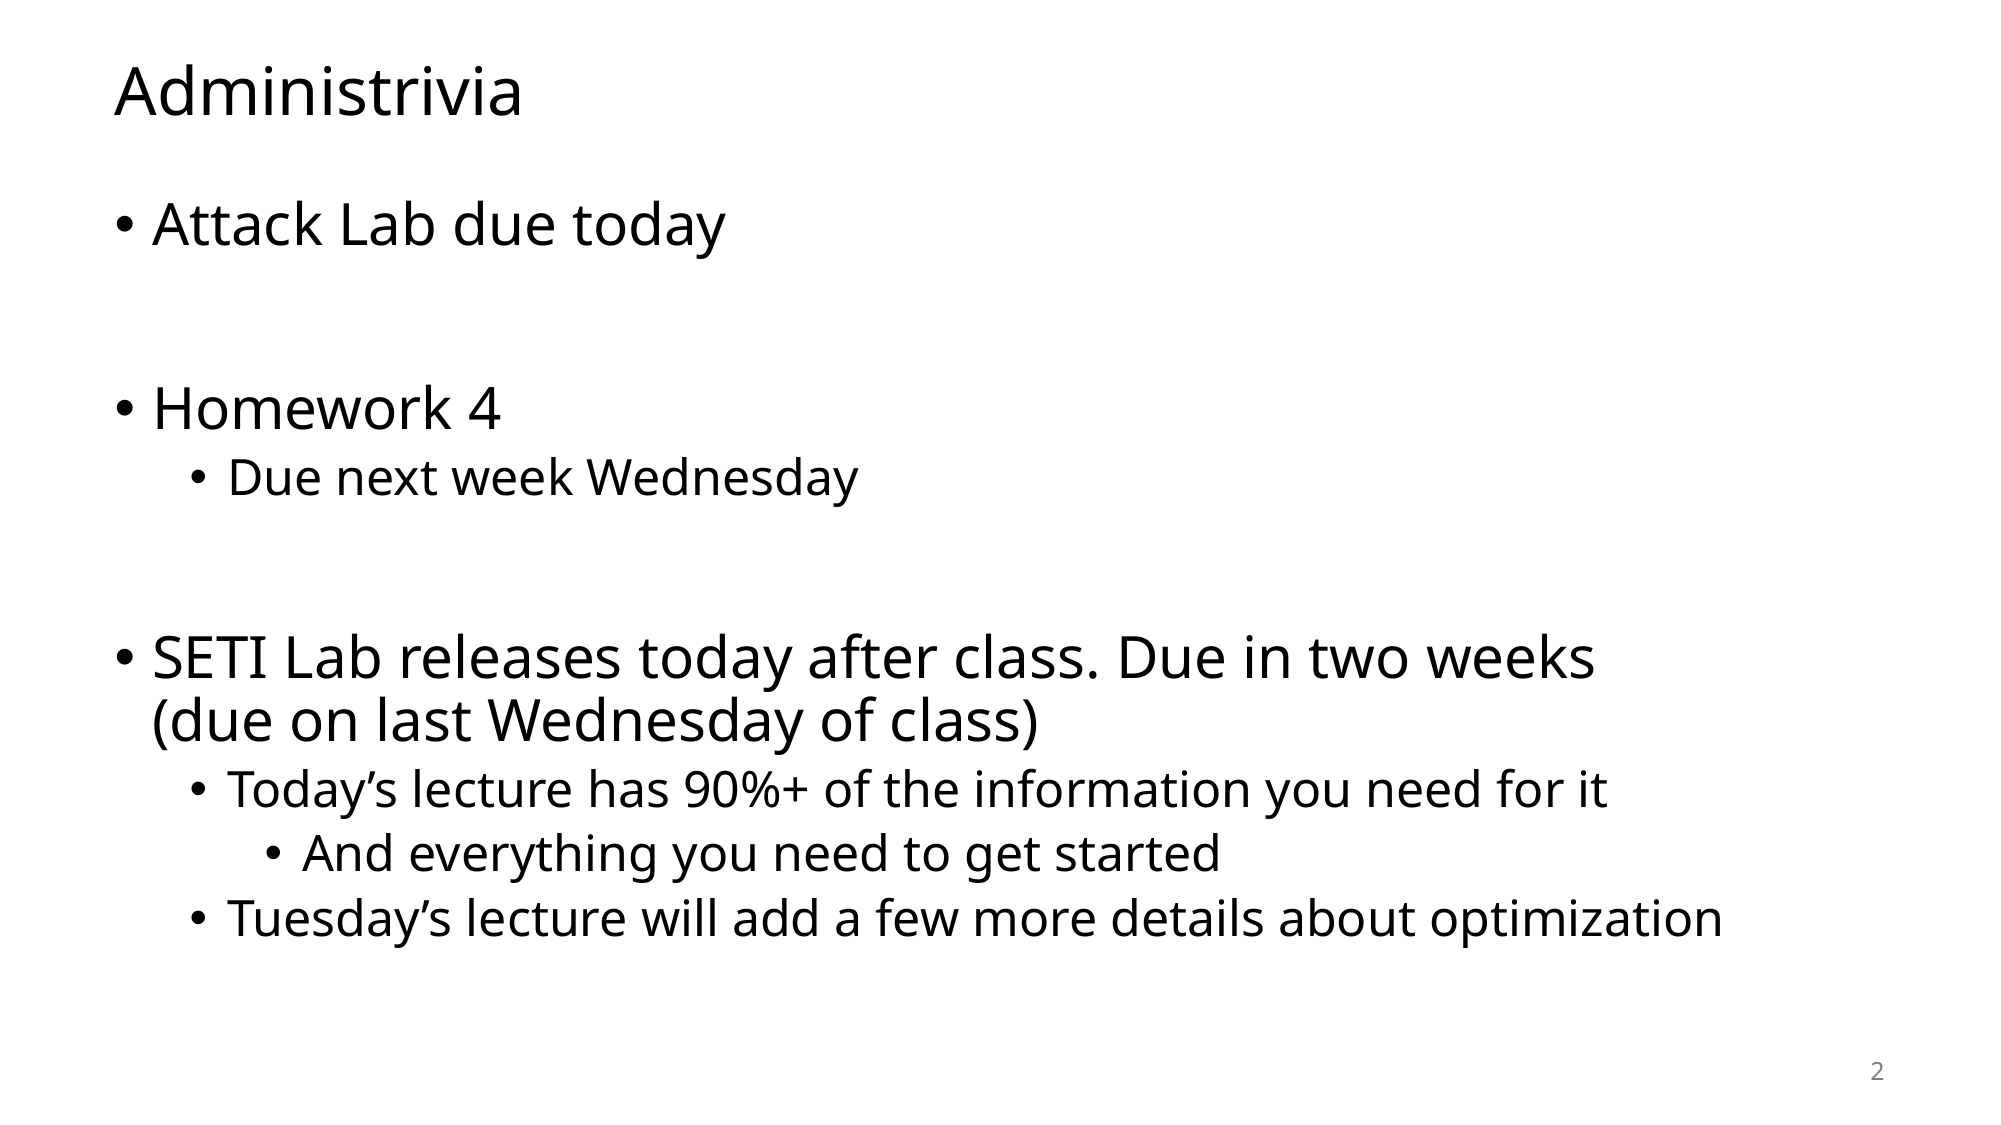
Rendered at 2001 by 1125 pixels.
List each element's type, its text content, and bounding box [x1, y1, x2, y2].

list Attack Lab due today Homework 4 Due next week Wednesday SETI Lab releases today after class. Due in two weeks (due on last Wednesday of class) Today’s lecture has 90%+ of the information you need for it And everything you need to get started Tuesday’s lecture will add a few more details about optimization [99, 187, 1900, 1013]
slide_number 2 [1749, 1042, 1900, 1103]
title Administrivia [99, 37, 1900, 150]
